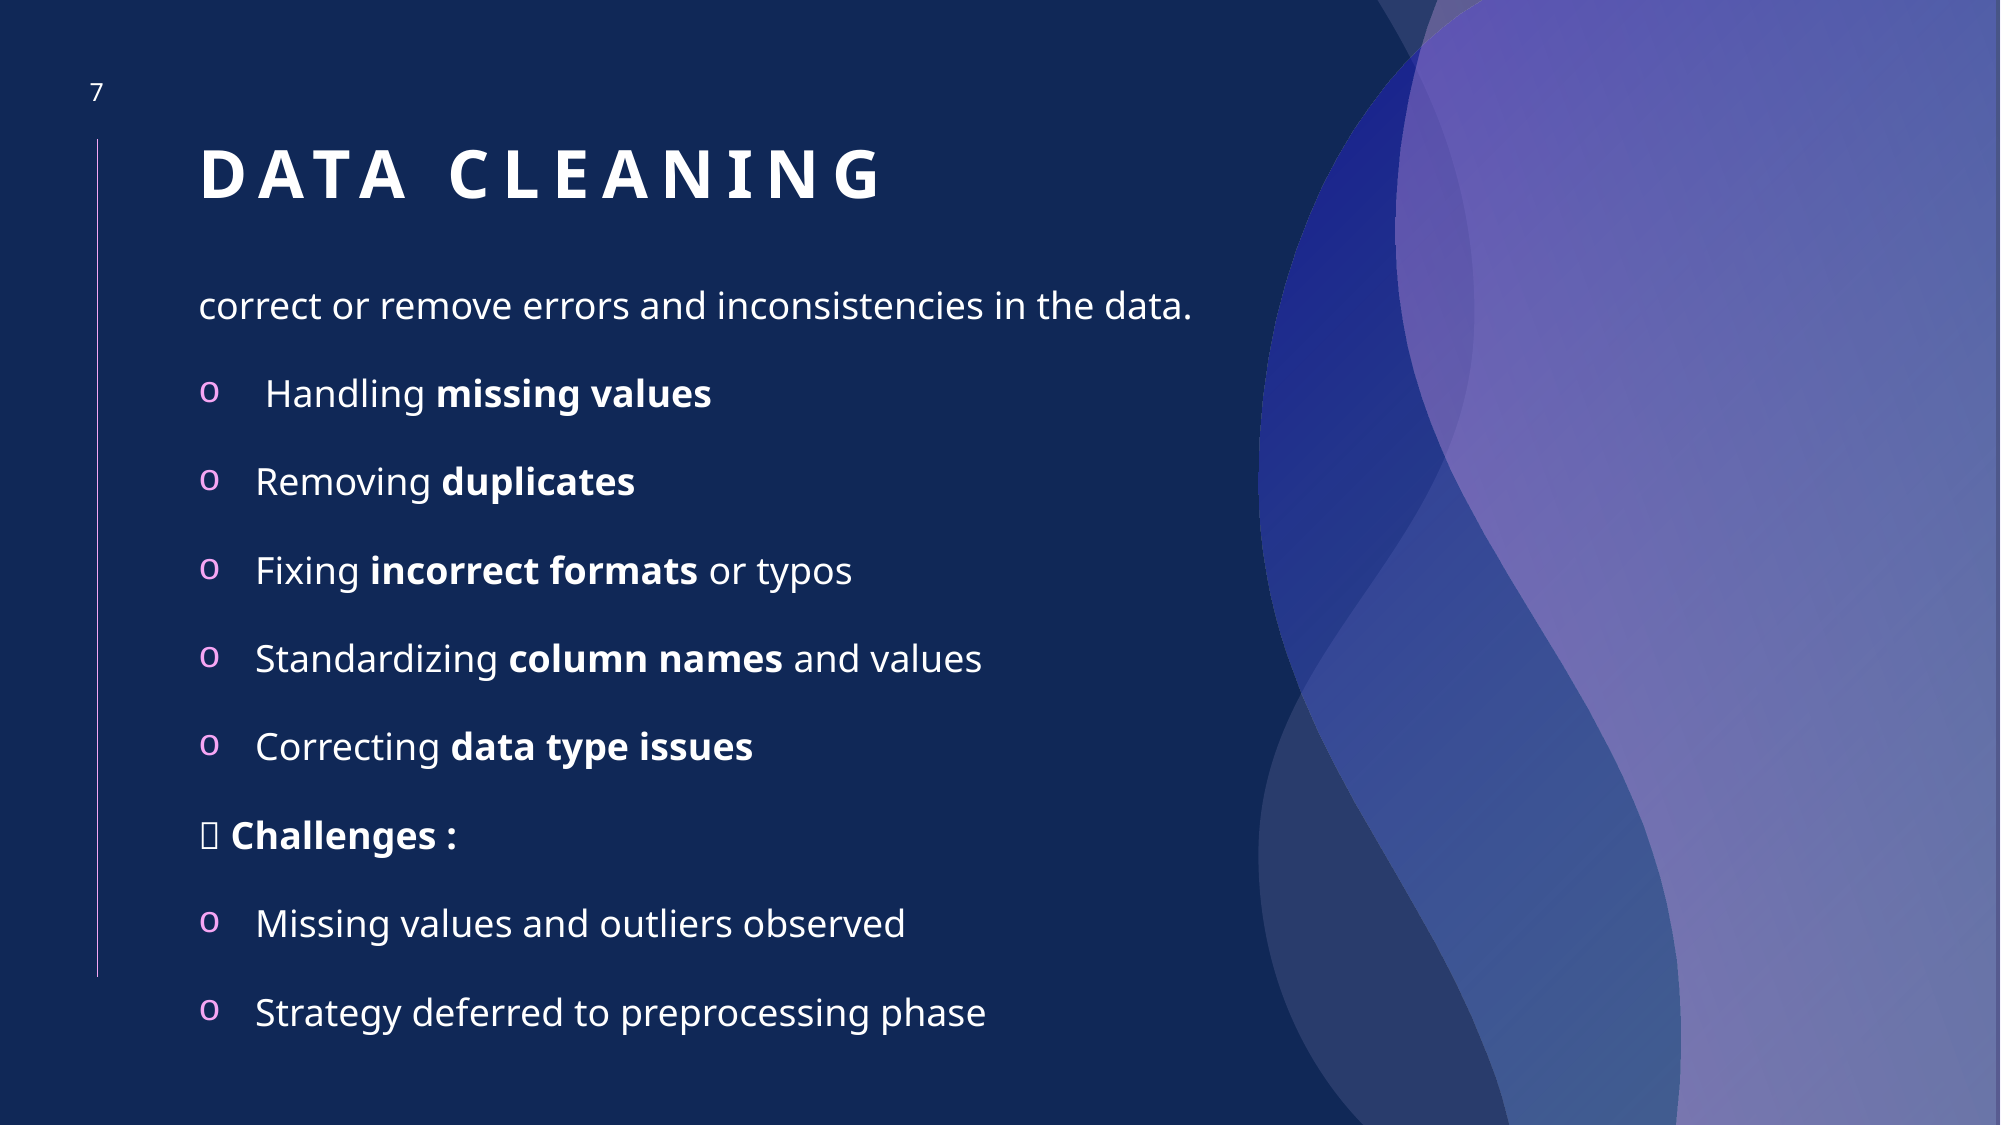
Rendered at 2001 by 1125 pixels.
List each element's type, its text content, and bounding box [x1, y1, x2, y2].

title Data cleaning [183, 118, 1143, 221]
list correct or remove errors and inconsistencies in the data. Handling missing values Removing duplicates Fixing incorrect formats or typos Standardizing column names and values Correcting data type issues 🔧 Challenges : Missing values and outliers observed Strategy deferred to preprocessing phase [183, 251, 1887, 1034]
slide_number 7 [53, 67, 140, 119]
